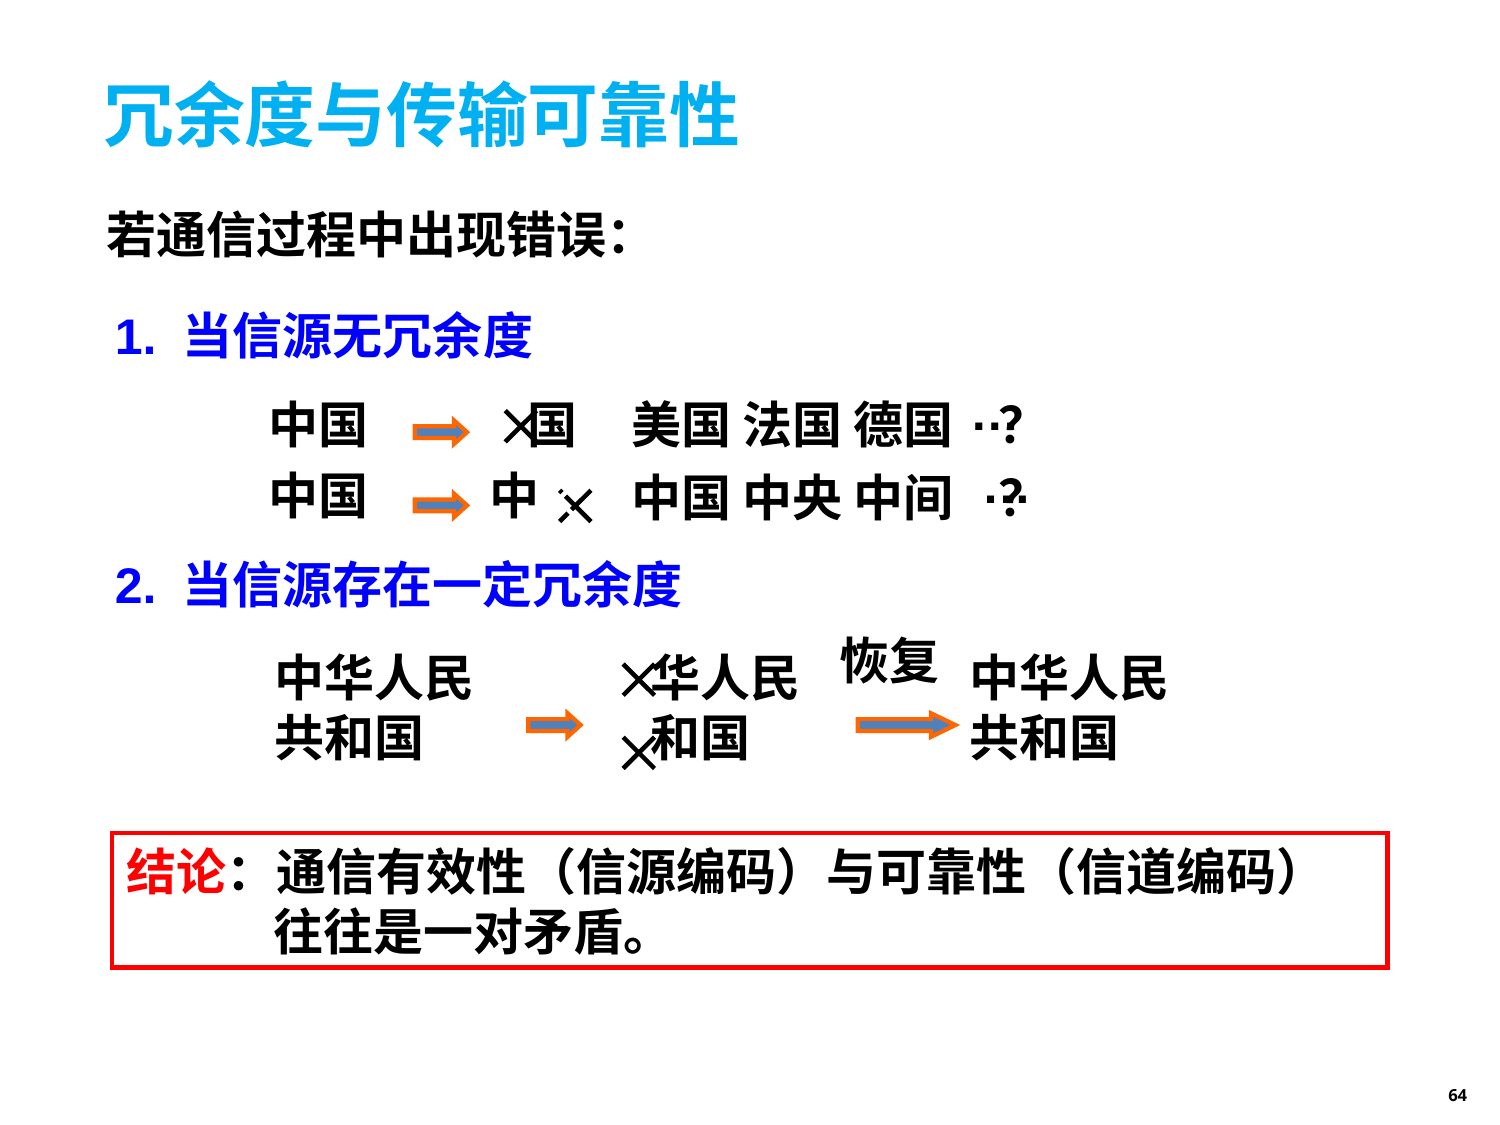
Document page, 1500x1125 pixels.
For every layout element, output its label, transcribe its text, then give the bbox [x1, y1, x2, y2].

text_box 1. 当信源无冗余度 [100, 297, 1125, 373]
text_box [253, 385, 609, 456]
text_box 若通信过程中出现错误： [91, 196, 1116, 271]
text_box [100, 545, 796, 776]
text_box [824, 621, 1270, 776]
title 冗余度与传输可靠性 [88, 30, 1412, 164]
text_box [253, 456, 609, 534]
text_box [616, 446, 1283, 536]
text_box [531, 478, 578, 526]
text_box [528, 638, 818, 779]
slide_number 64 [1379, 1075, 1483, 1118]
text_box 结论：通信有效性（信源编码）与可靠性（信道编码） 往往是一对矛盾。 [112, 833, 1388, 968]
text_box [616, 373, 1266, 446]
